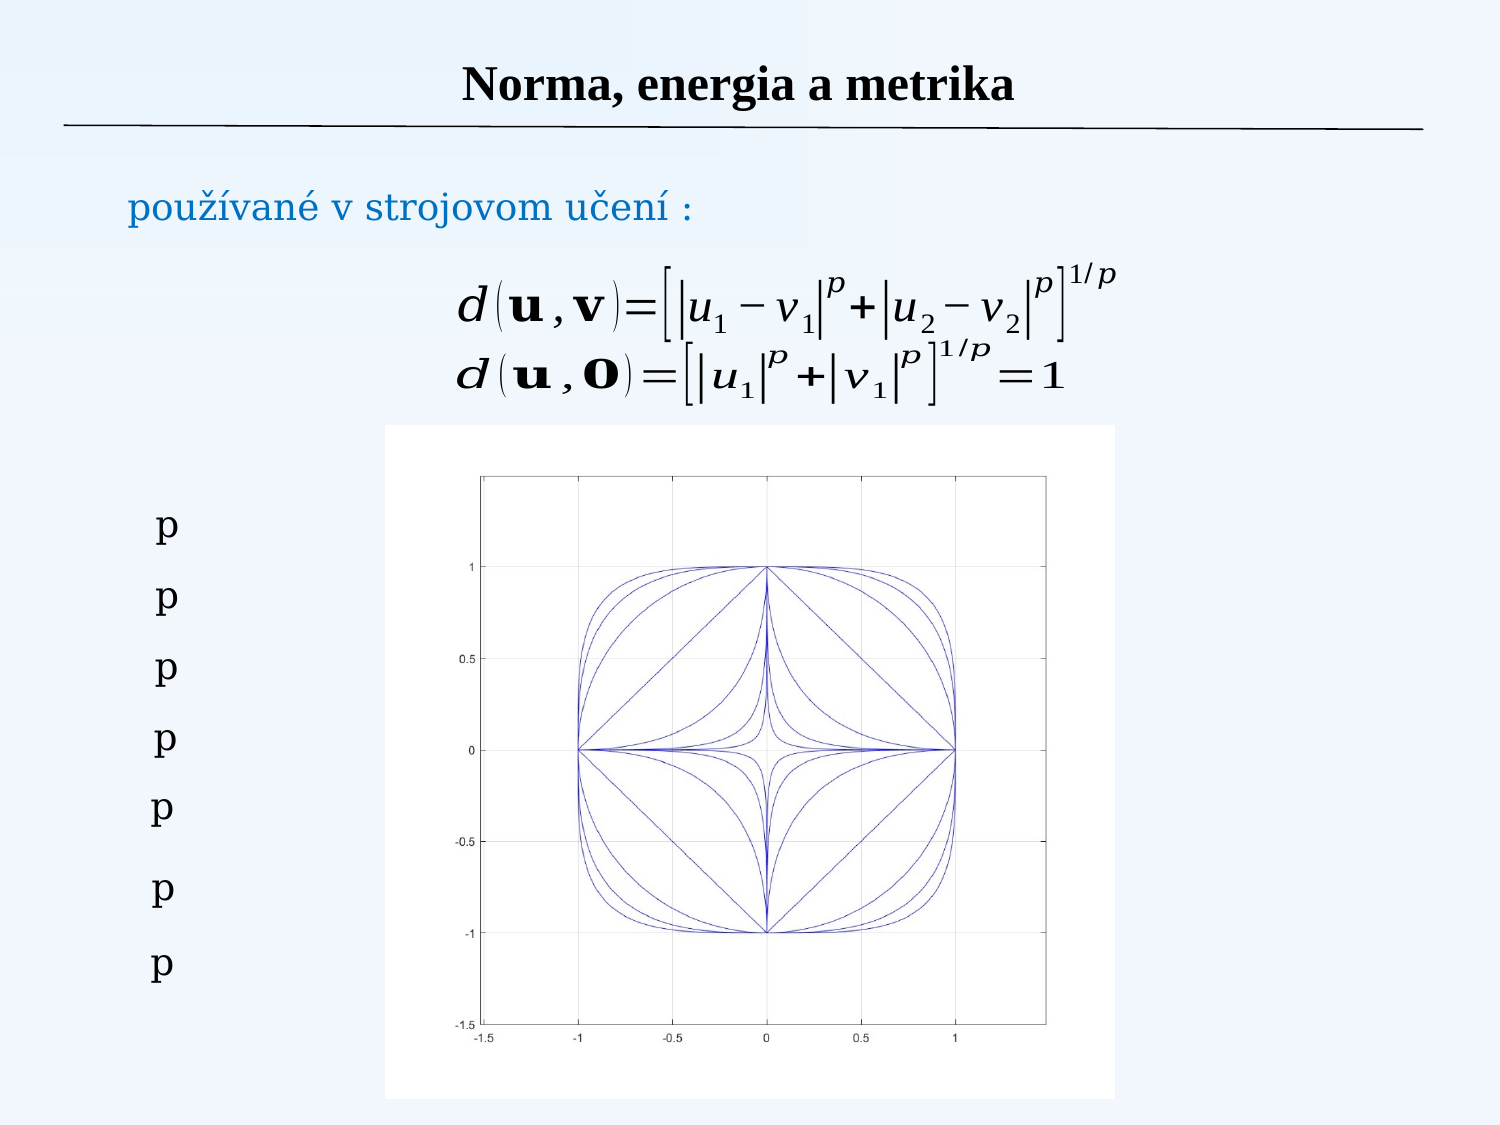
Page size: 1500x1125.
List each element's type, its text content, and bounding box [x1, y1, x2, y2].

picture [385, 424, 1115, 1099]
text_box Norma, energia a metrika [348, 43, 1128, 118]
